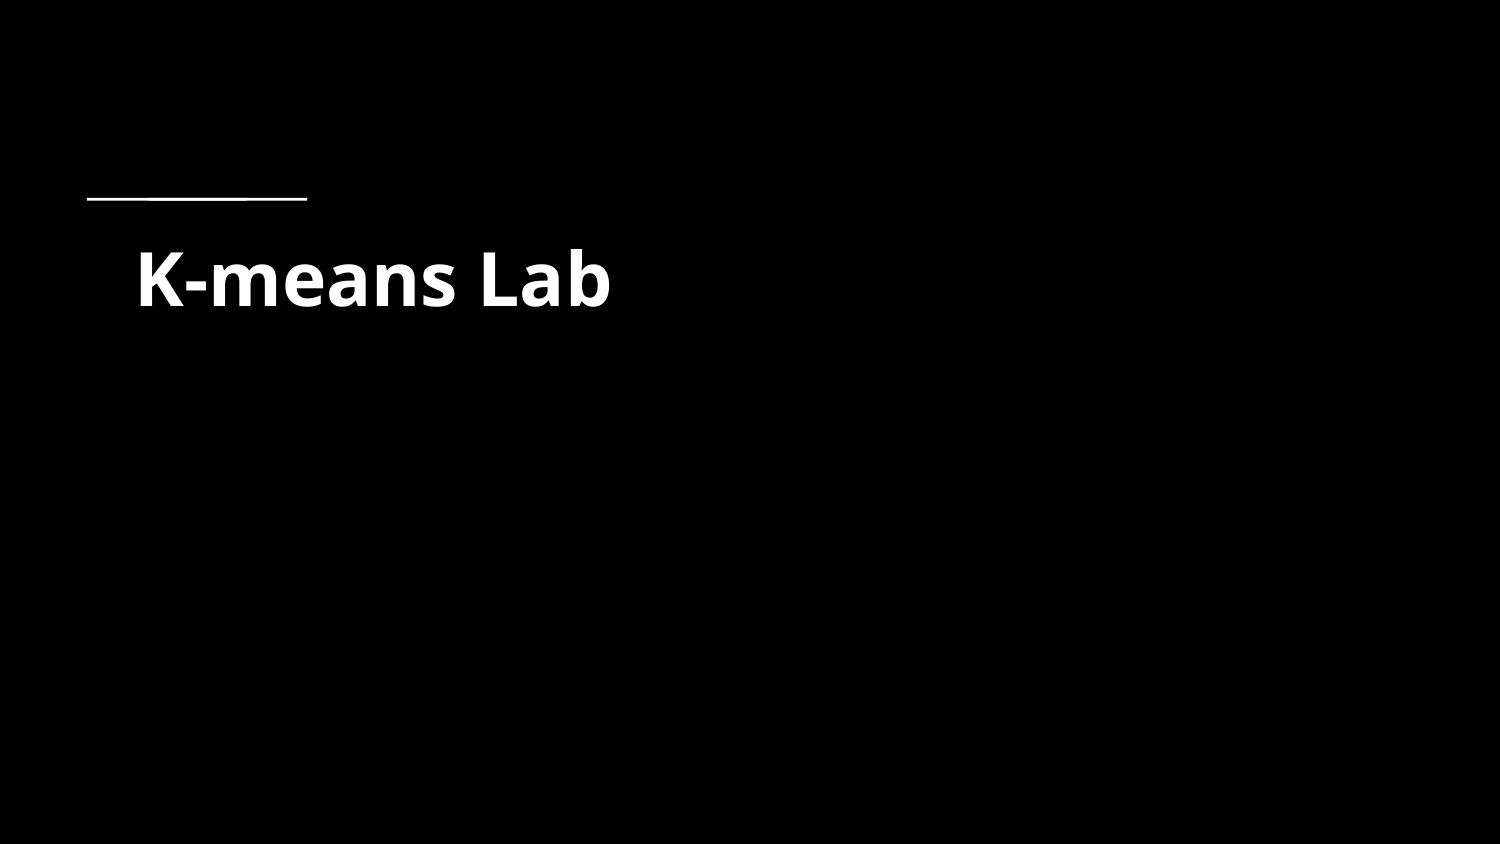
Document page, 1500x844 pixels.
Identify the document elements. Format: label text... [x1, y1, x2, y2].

title K-means Lab [119, 216, 1381, 466]
